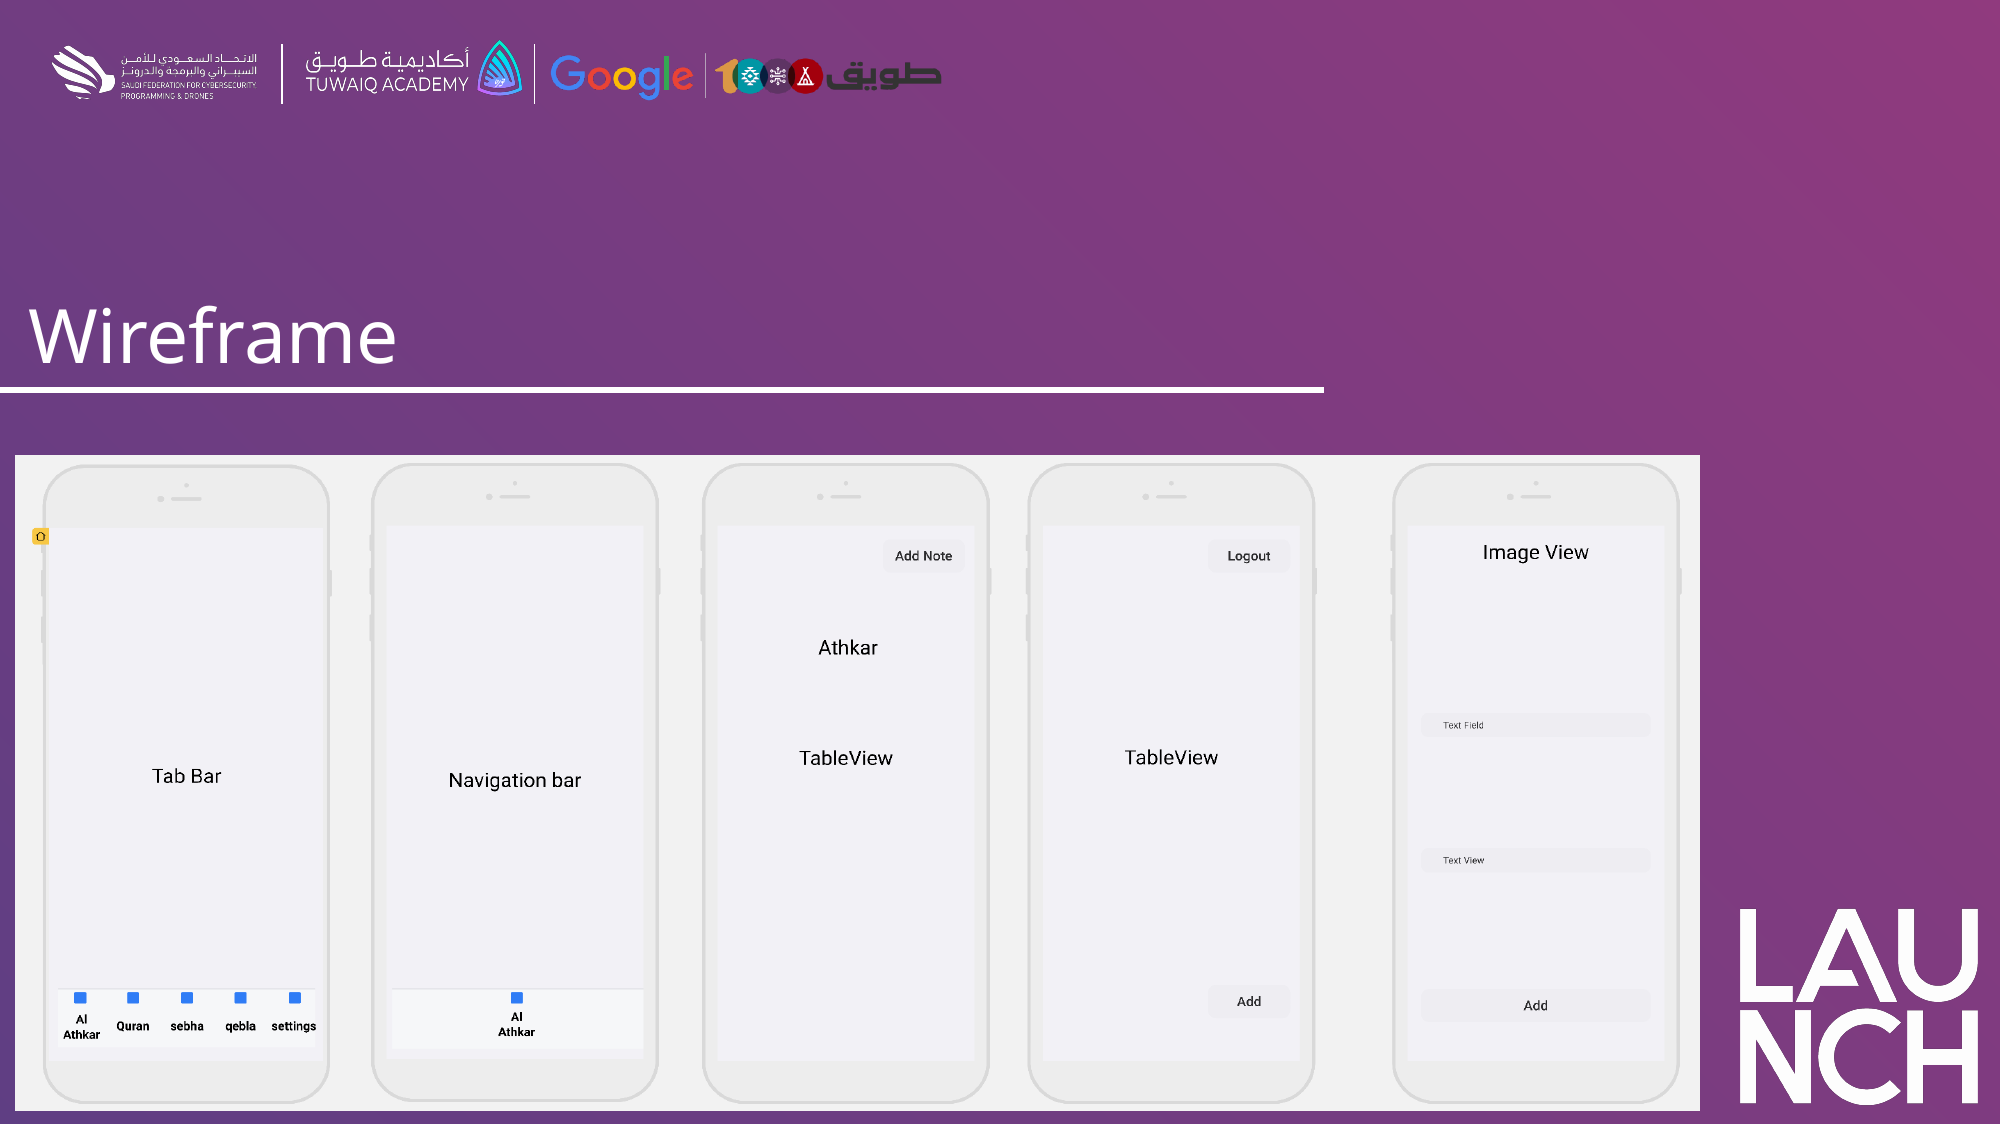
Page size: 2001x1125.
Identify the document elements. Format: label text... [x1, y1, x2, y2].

picture [15, 455, 1700, 1111]
text_box Wireframe [13, 273, 1917, 424]
picture [48, 42, 260, 106]
picture [1733, 900, 1981, 1111]
text_box [0, 0, 2000, 1124]
picture [265, 0, 971, 188]
